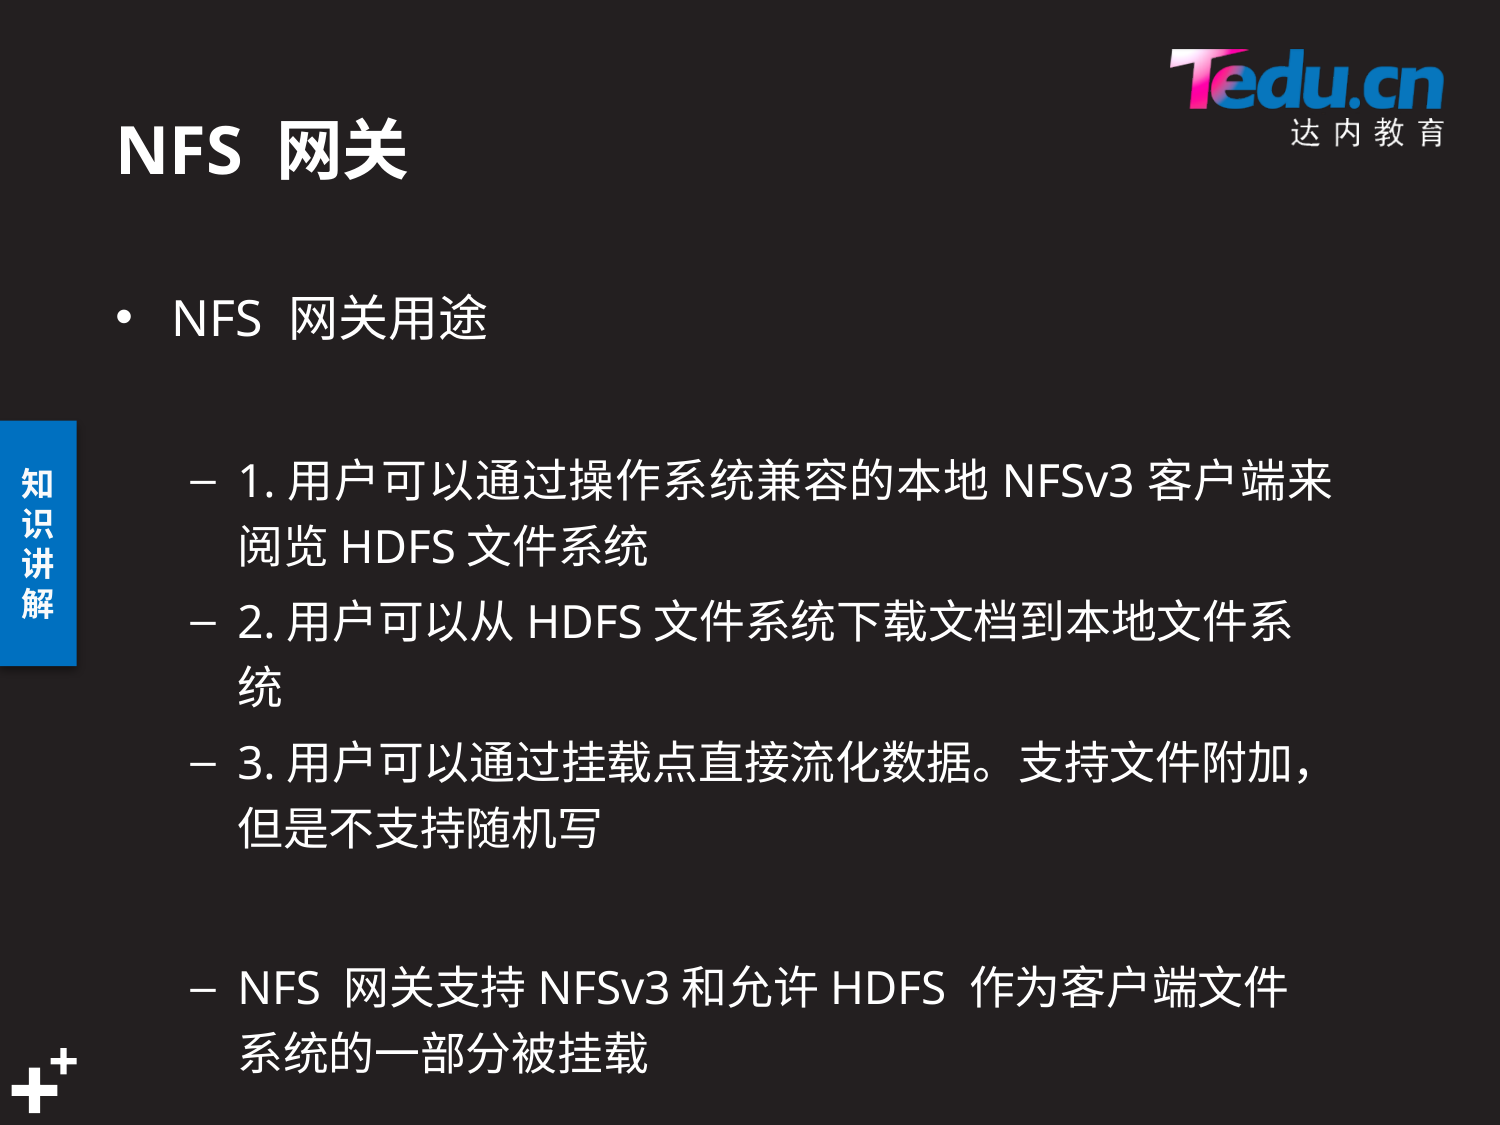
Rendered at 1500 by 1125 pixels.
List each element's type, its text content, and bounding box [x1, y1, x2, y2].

list NFS 网关用途 1.用户可以通过操作系统兼容的本地NFSv3客户端来阅览HDFS文件系统 2.用户可以从HDFS文件系统下载文档到本地文件系统 3.用户可以通过挂载点直接流化数据。支持文件附加，但是不支持随机写 NFS 网关支持NFSv3和允许HDFS 作为客户端文件系统的一部分被挂载 [100, 267, 1349, 1022]
picture [1157, 35, 1459, 162]
title NFS 网关 [100, 89, 1211, 207]
